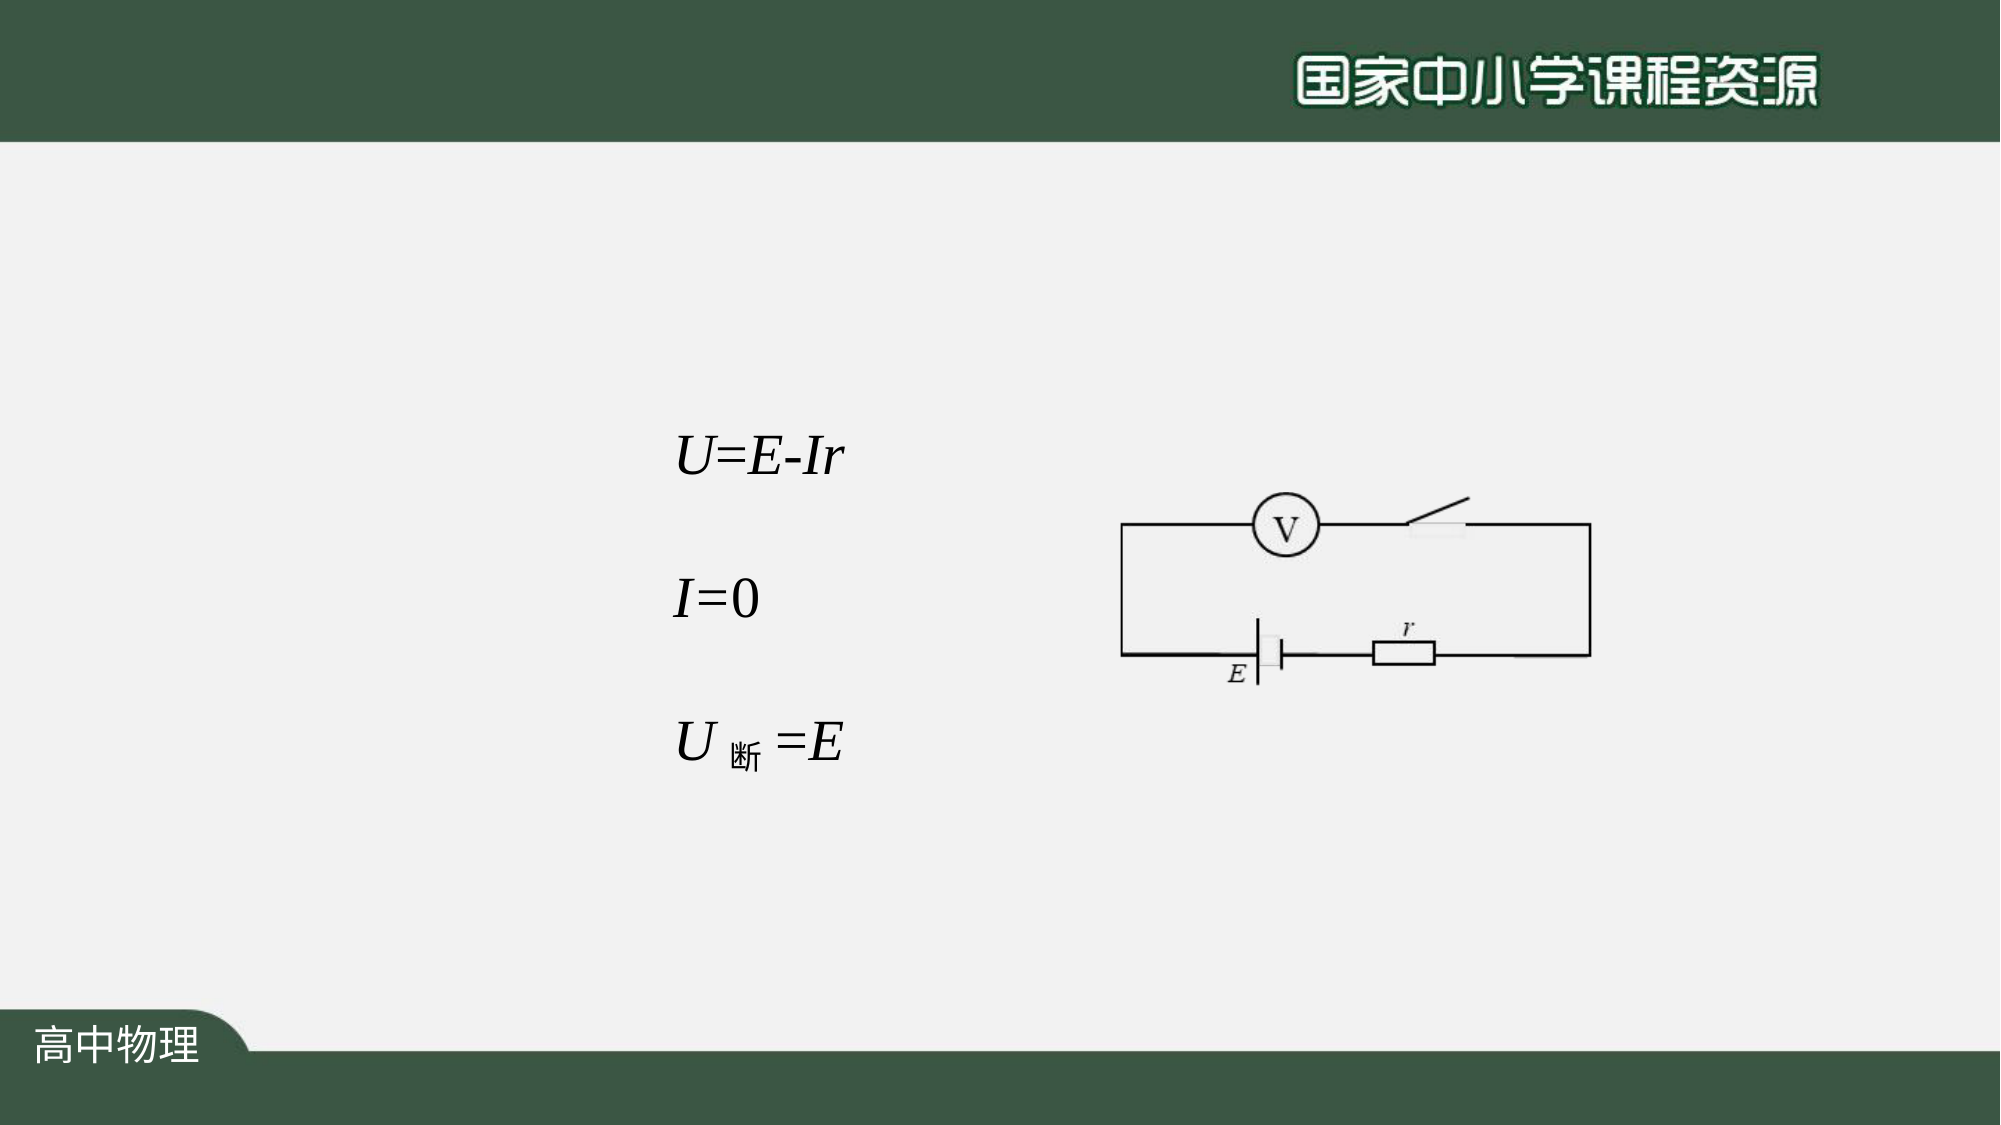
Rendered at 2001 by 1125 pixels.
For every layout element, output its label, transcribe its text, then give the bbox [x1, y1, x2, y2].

text_box [1120, 492, 1592, 736]
text_box U=E-Ir I=0 U断=E [671, 413, 848, 776]
footer 高中物理 [31, 1013, 202, 1125]
picture [0, 0, 2000, 1125]
